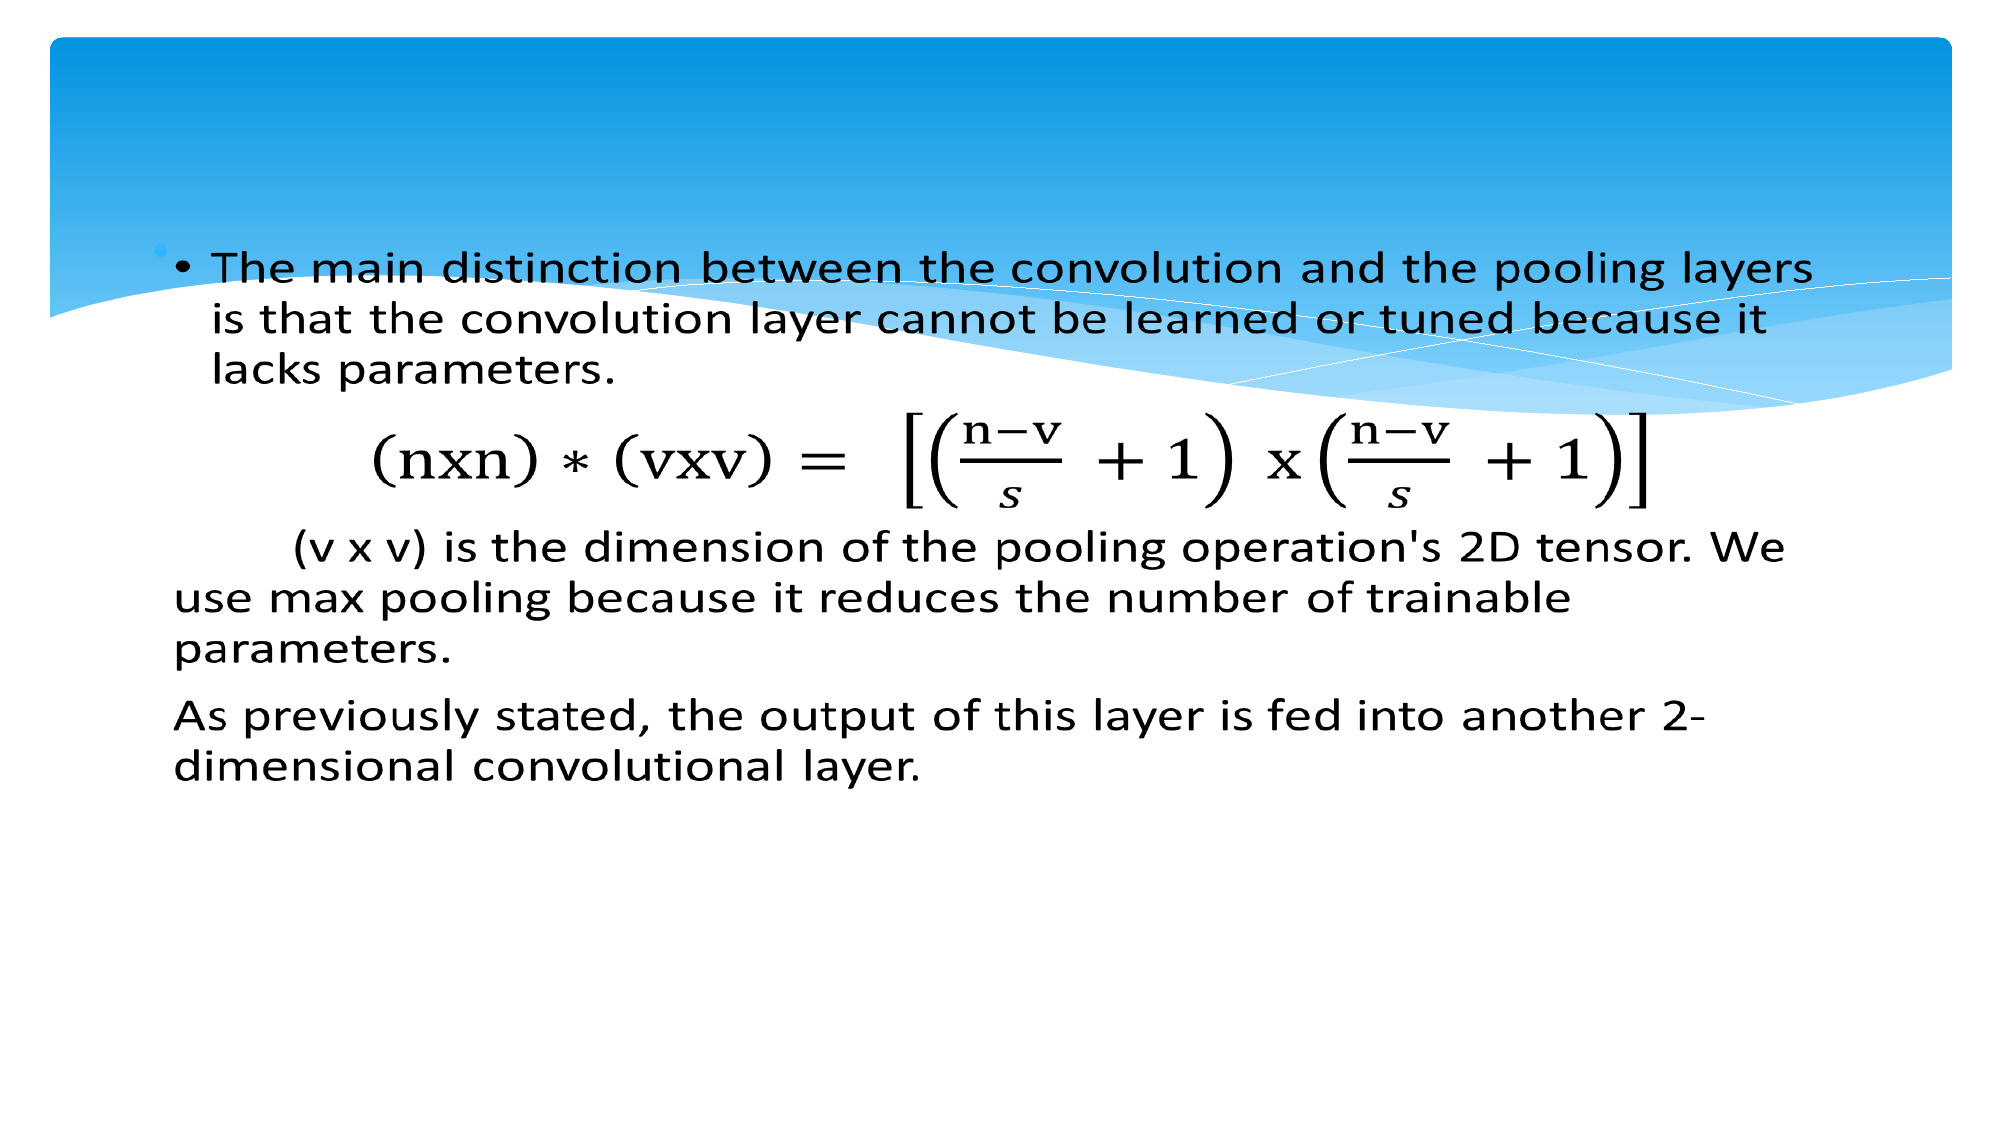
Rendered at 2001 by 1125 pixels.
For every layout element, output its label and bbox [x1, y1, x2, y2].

list [137, 224, 1863, 1014]
